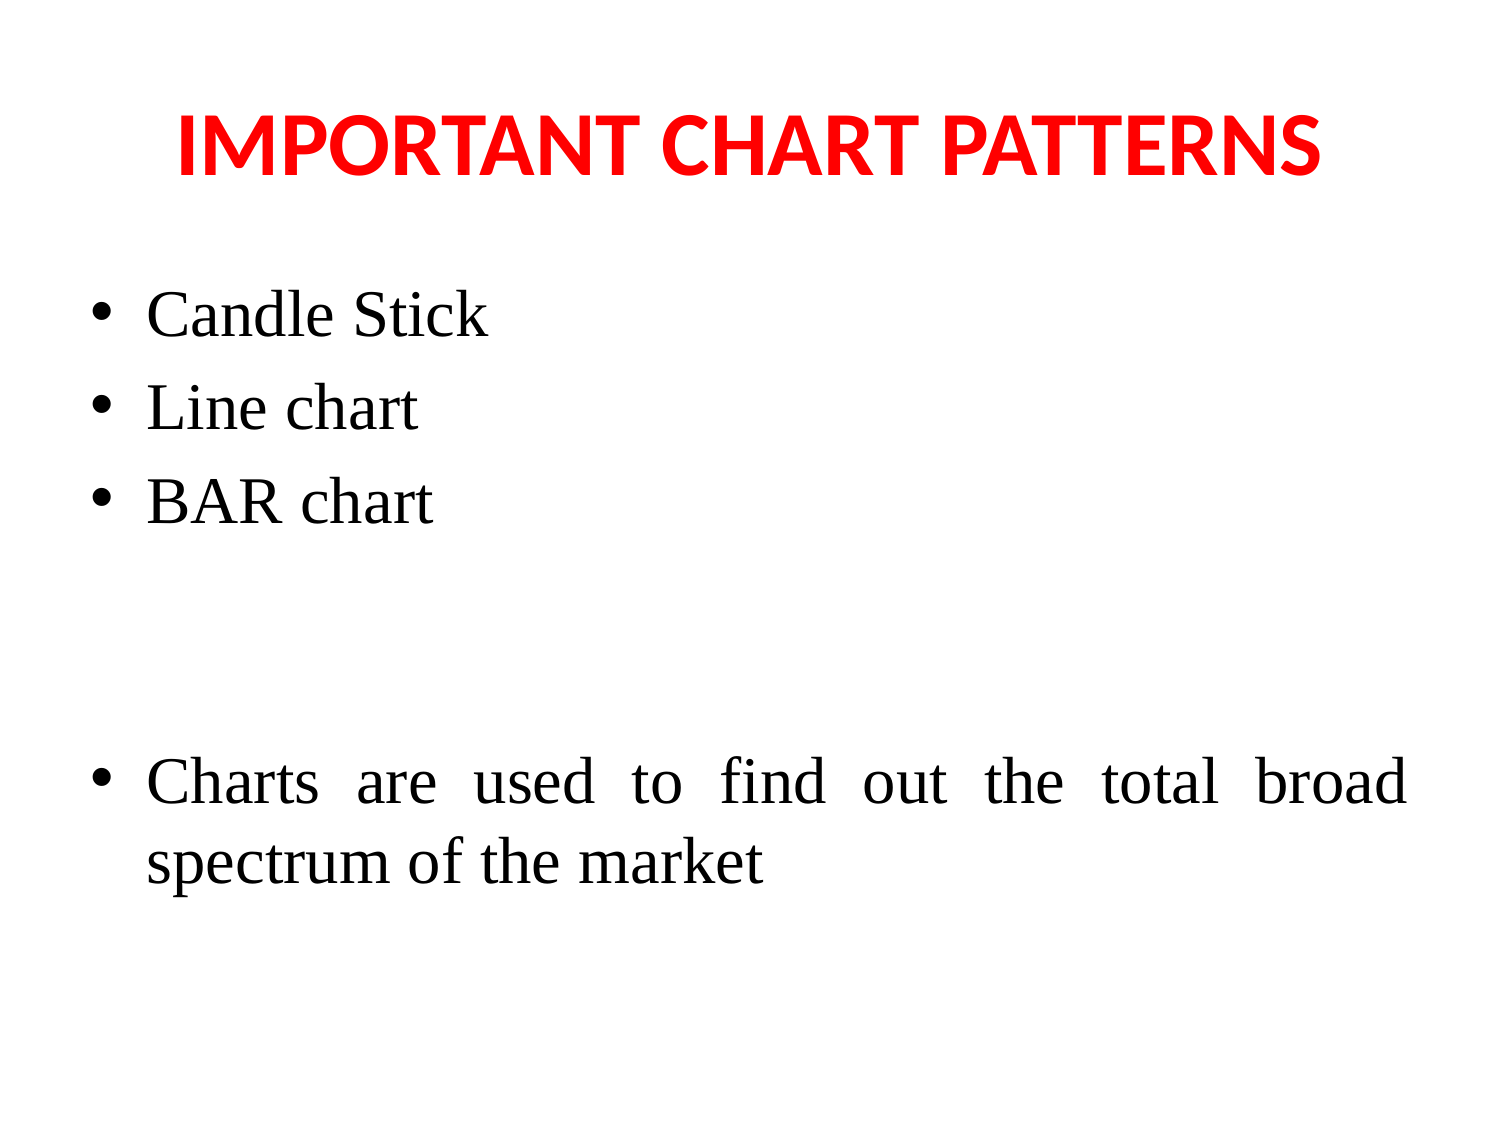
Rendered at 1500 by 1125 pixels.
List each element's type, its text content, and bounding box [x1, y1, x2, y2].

title IMPORTANT CHART PATTERNS [75, 45, 1425, 233]
list Candle Stick Line chart BAR chart Charts are used to find out the total broad spectrum of the market [75, 262, 1425, 1005]
